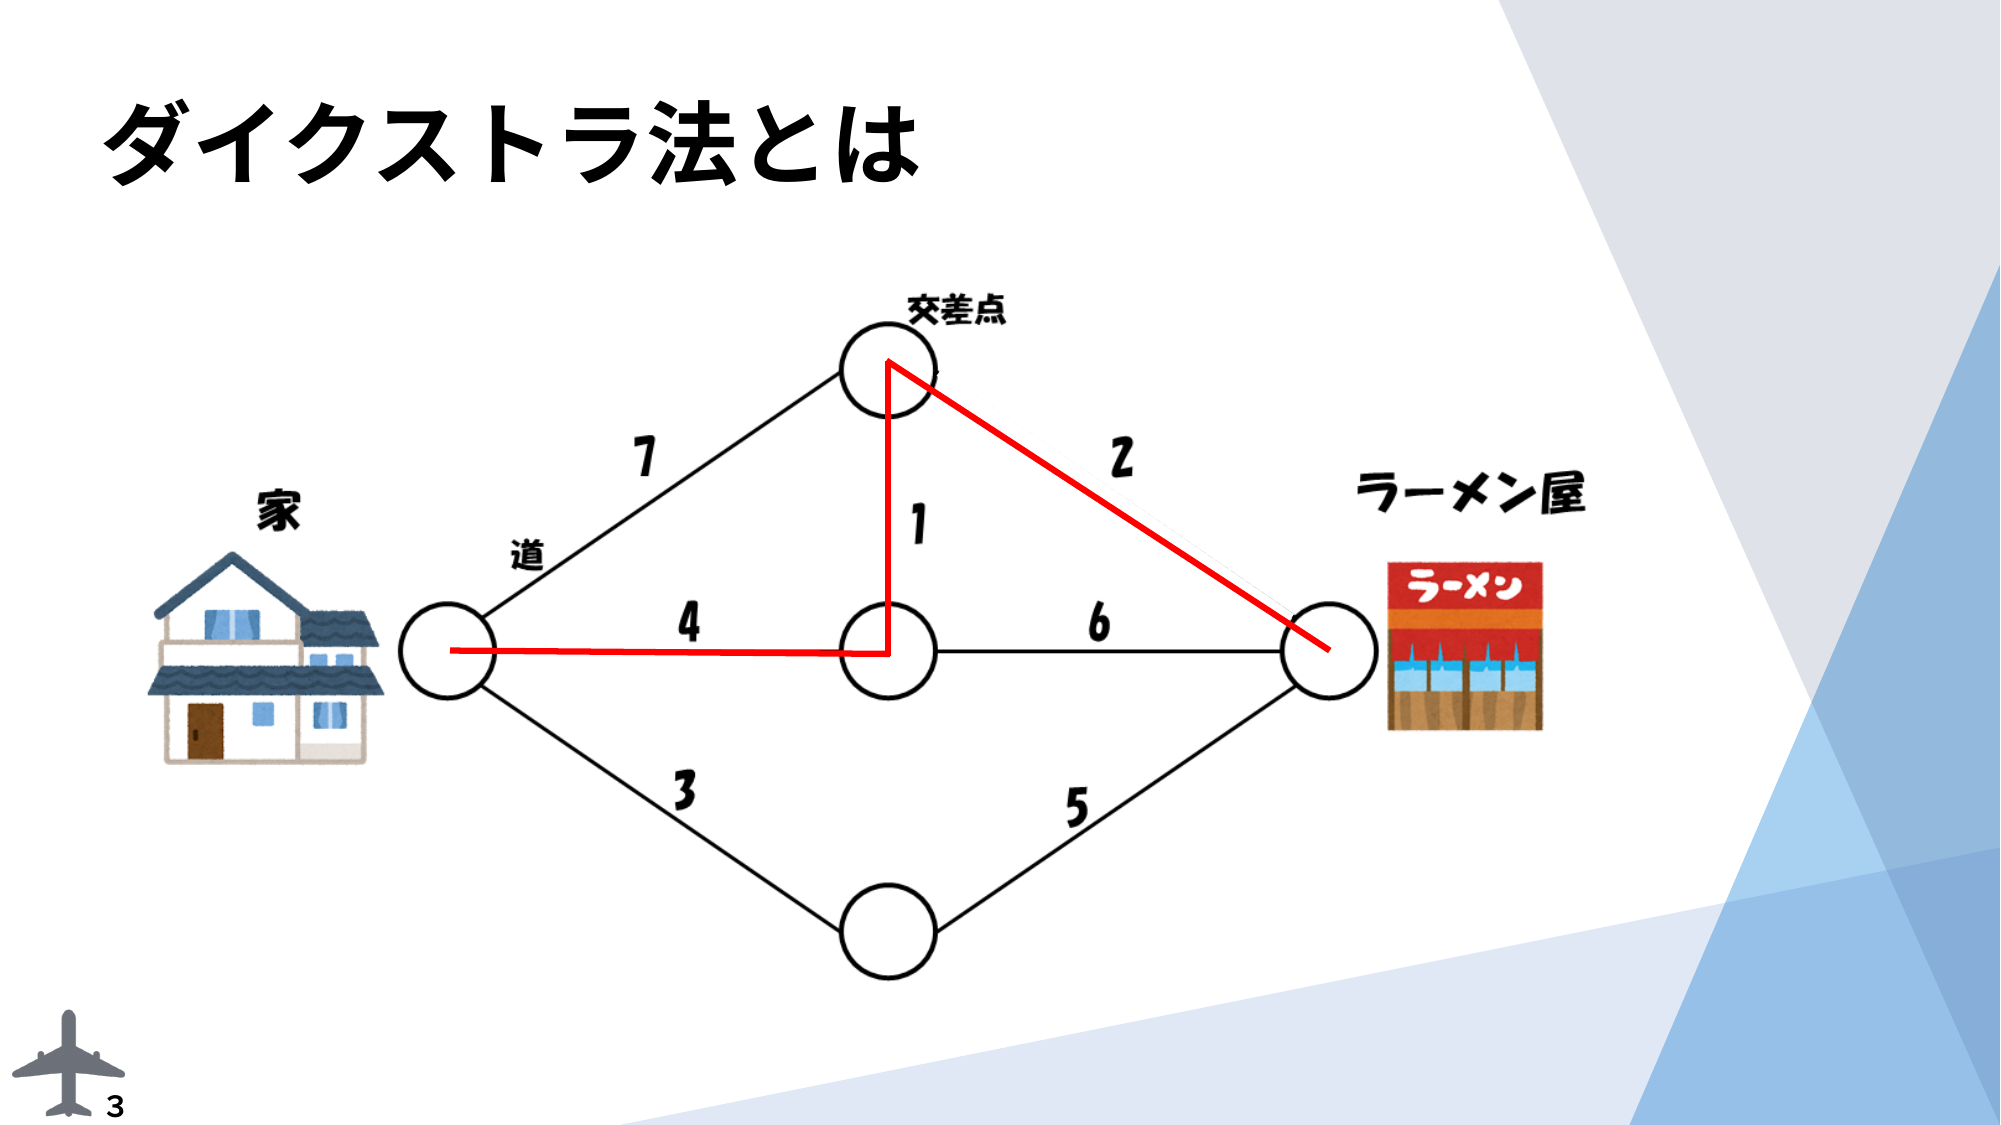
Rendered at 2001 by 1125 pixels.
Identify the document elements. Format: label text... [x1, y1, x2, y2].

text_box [12, 1007, 147, 1125]
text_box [619, 0, 2000, 1125]
text_box ダイクストラ法とは [86, 79, 619, 205]
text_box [938, 373, 1293, 617]
picture [86, 221, 619, 1113]
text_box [449, 360, 1330, 656]
